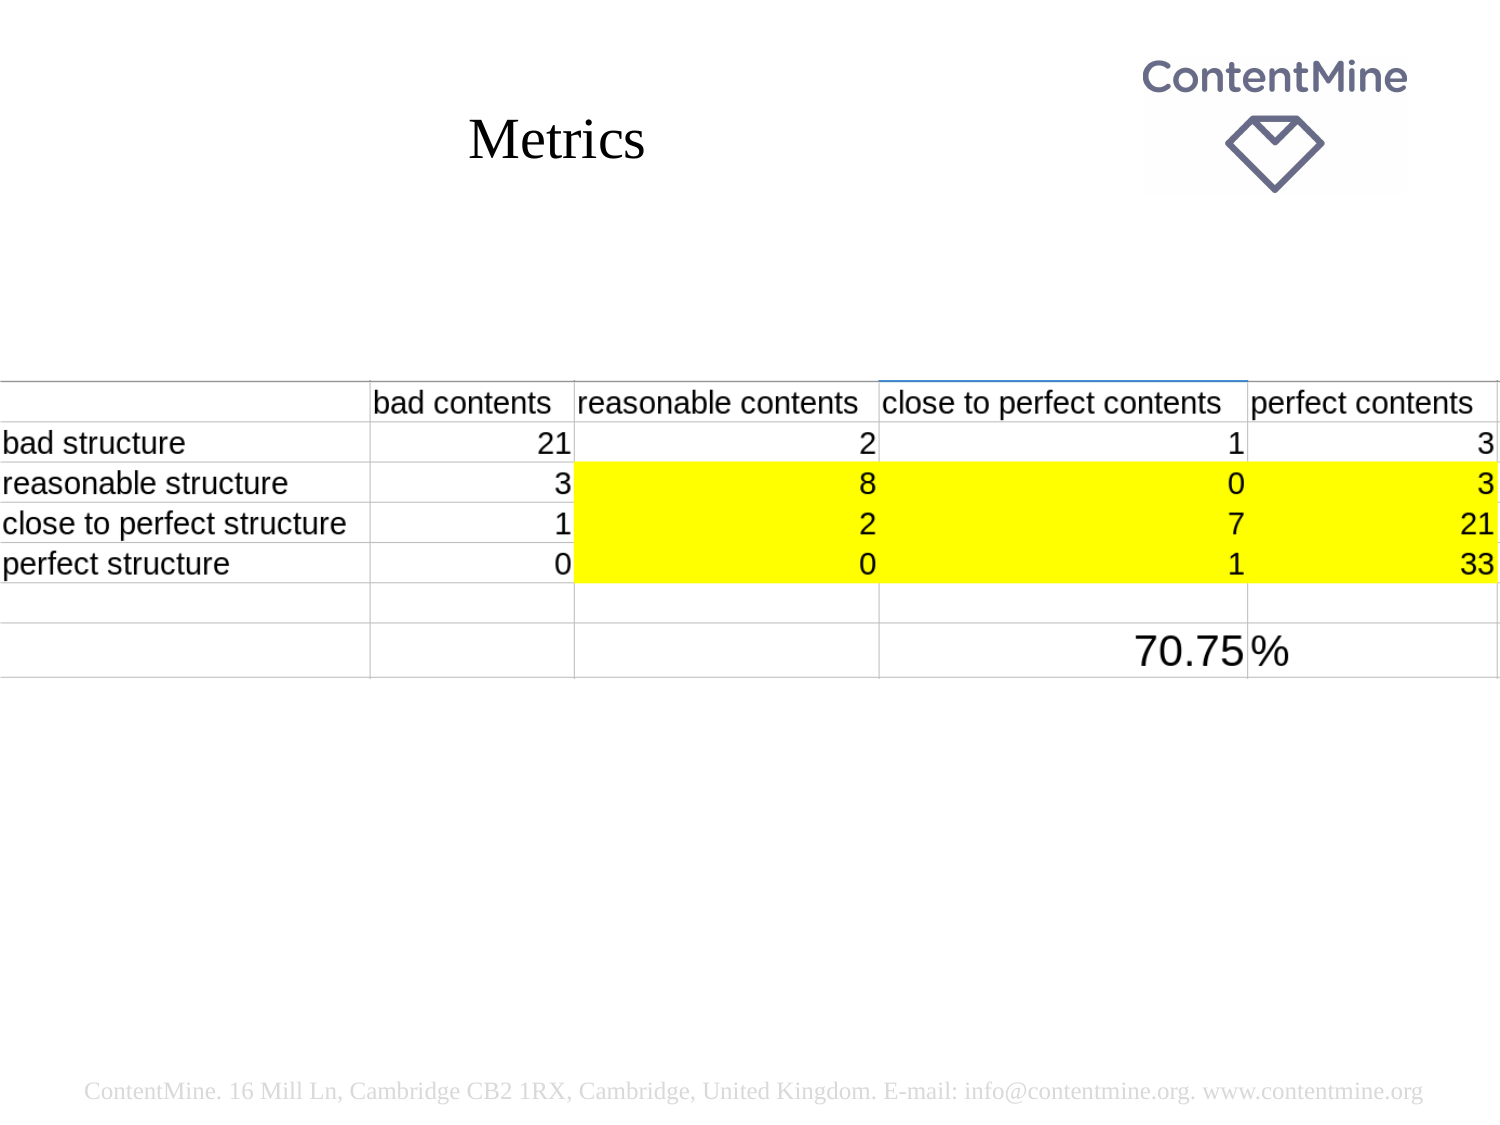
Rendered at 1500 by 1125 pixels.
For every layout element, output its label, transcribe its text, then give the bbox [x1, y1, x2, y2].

text_box ContentMine. 16 Mill Ln, Cambridge CB2 1RX, Cambridge, United Kingdom. E-mail: info@contentmine.org. www.contentmine.org [69, 1066, 1451, 1112]
picture [1143, 56, 1407, 194]
picture [0, 380, 1500, 679]
title Metrics [102, 77, 1013, 194]
